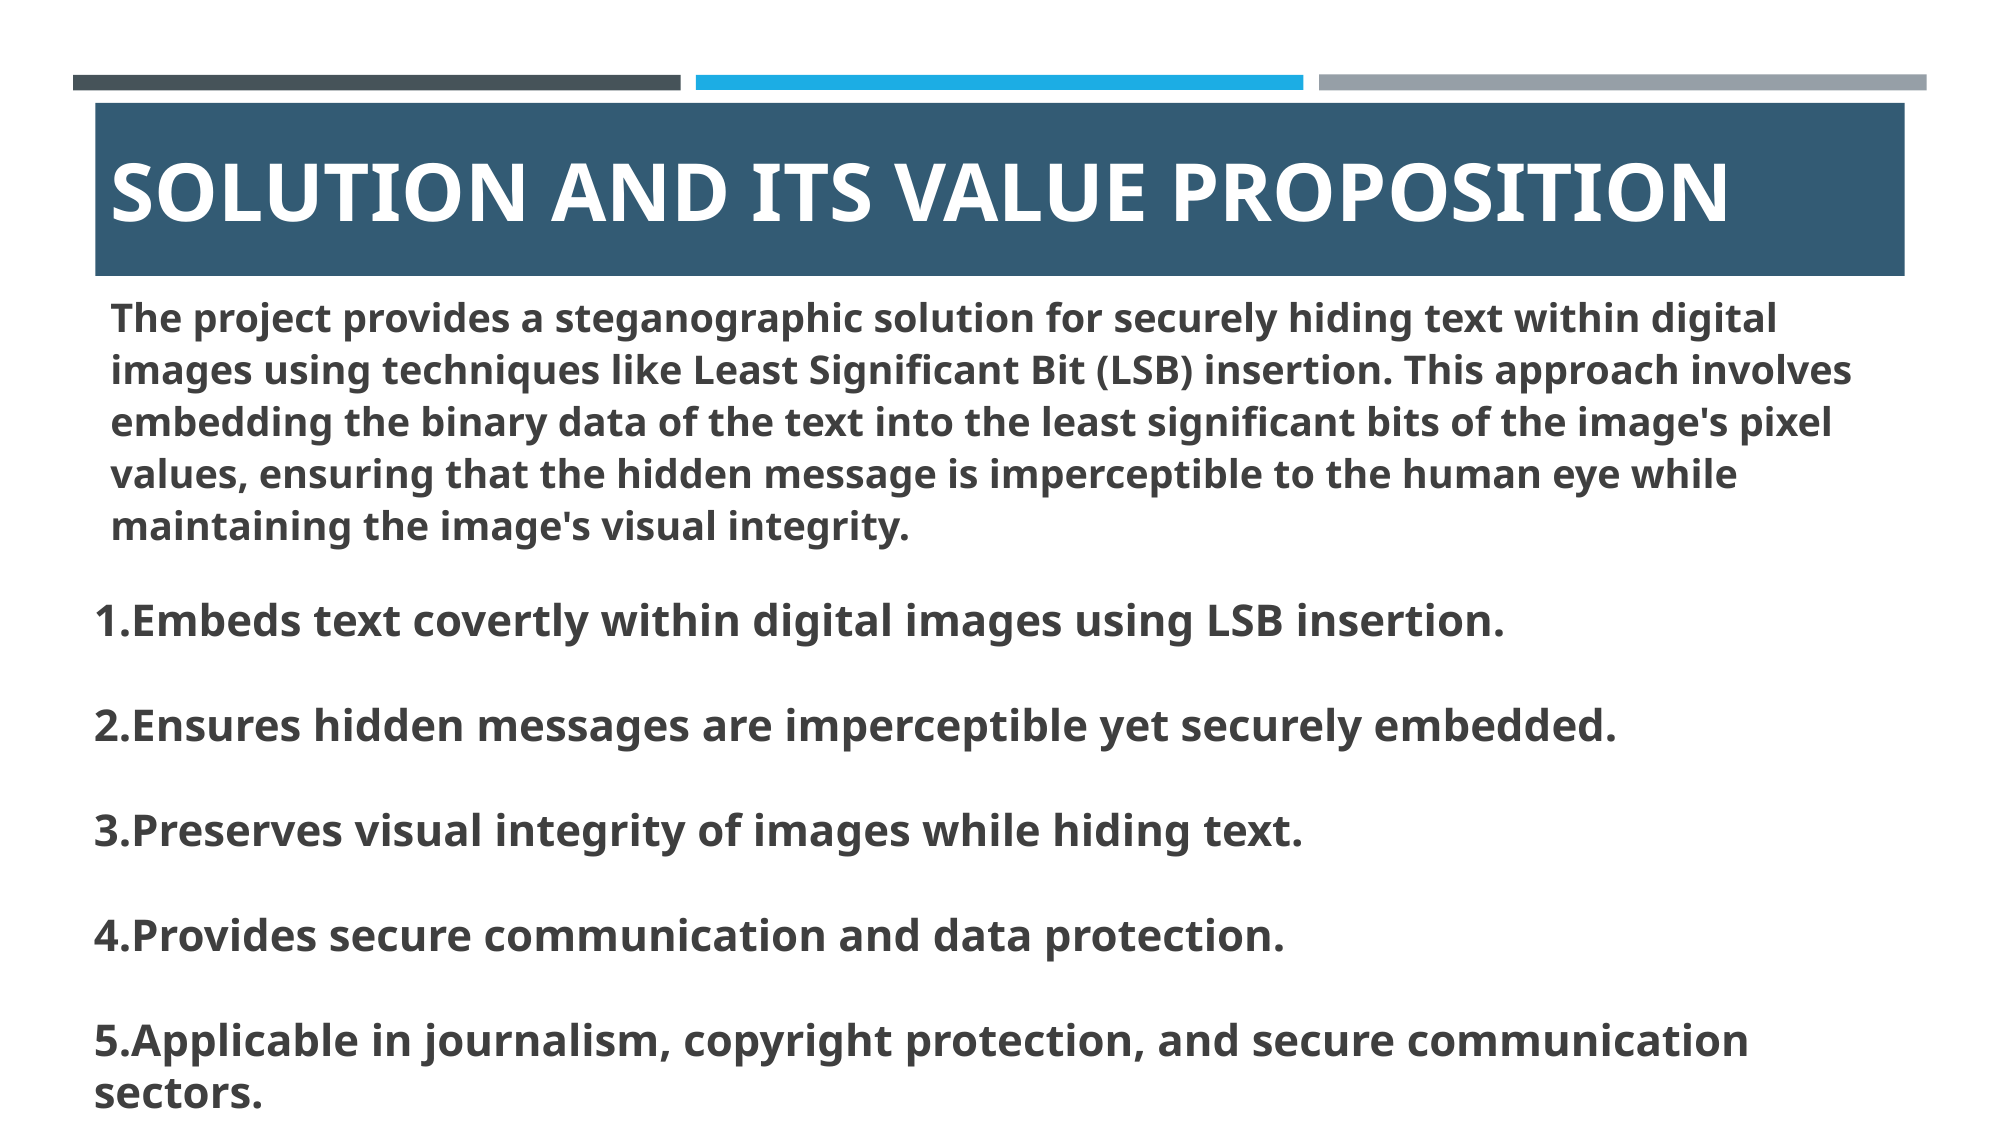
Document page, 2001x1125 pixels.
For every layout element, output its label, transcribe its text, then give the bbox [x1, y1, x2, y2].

text_box 1.Embeds text covertly within digital images using LSB insertion. 2.Ensures hidden messages are imperceptible yet securely embedded. 3.Preserves visual integrity of images while hiding text. 4.Provides secure communication and data protection. 5.Applicable in journalism, copyright protection, and secure communication sectors. [78, 577, 1922, 1125]
list The project provides a steganographic solution for securely hiding text within digital images using techniques like Least Significant Bit (LSB) insertion. This approach involves embedding the binary data of the text into the least significant bits of the image's pixel values, ensuring that the hidden message is imperceptible to the human eye while maintaining the image's visual integrity. [95, 258, 1905, 577]
title SOLUTION AND ITS VALUE PROPOSITION [95, 102, 1905, 258]
